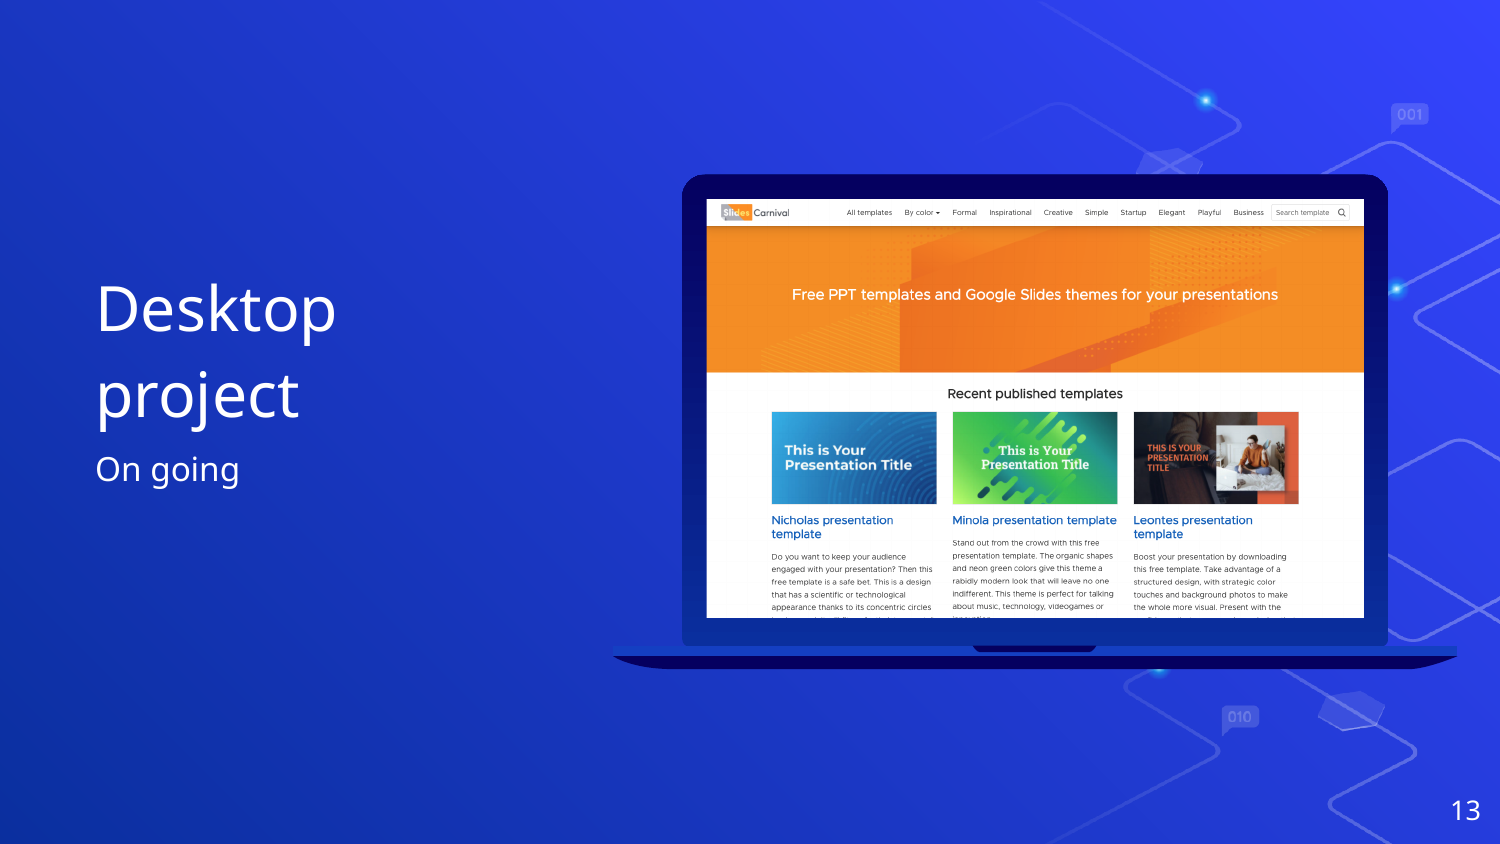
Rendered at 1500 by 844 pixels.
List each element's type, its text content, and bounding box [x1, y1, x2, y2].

picture [0, 0, 1500, 844]
list Desktop project On going [95, 128, 512, 716]
slide_number 13 [1391, 779, 1482, 844]
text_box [612, 174, 1458, 670]
